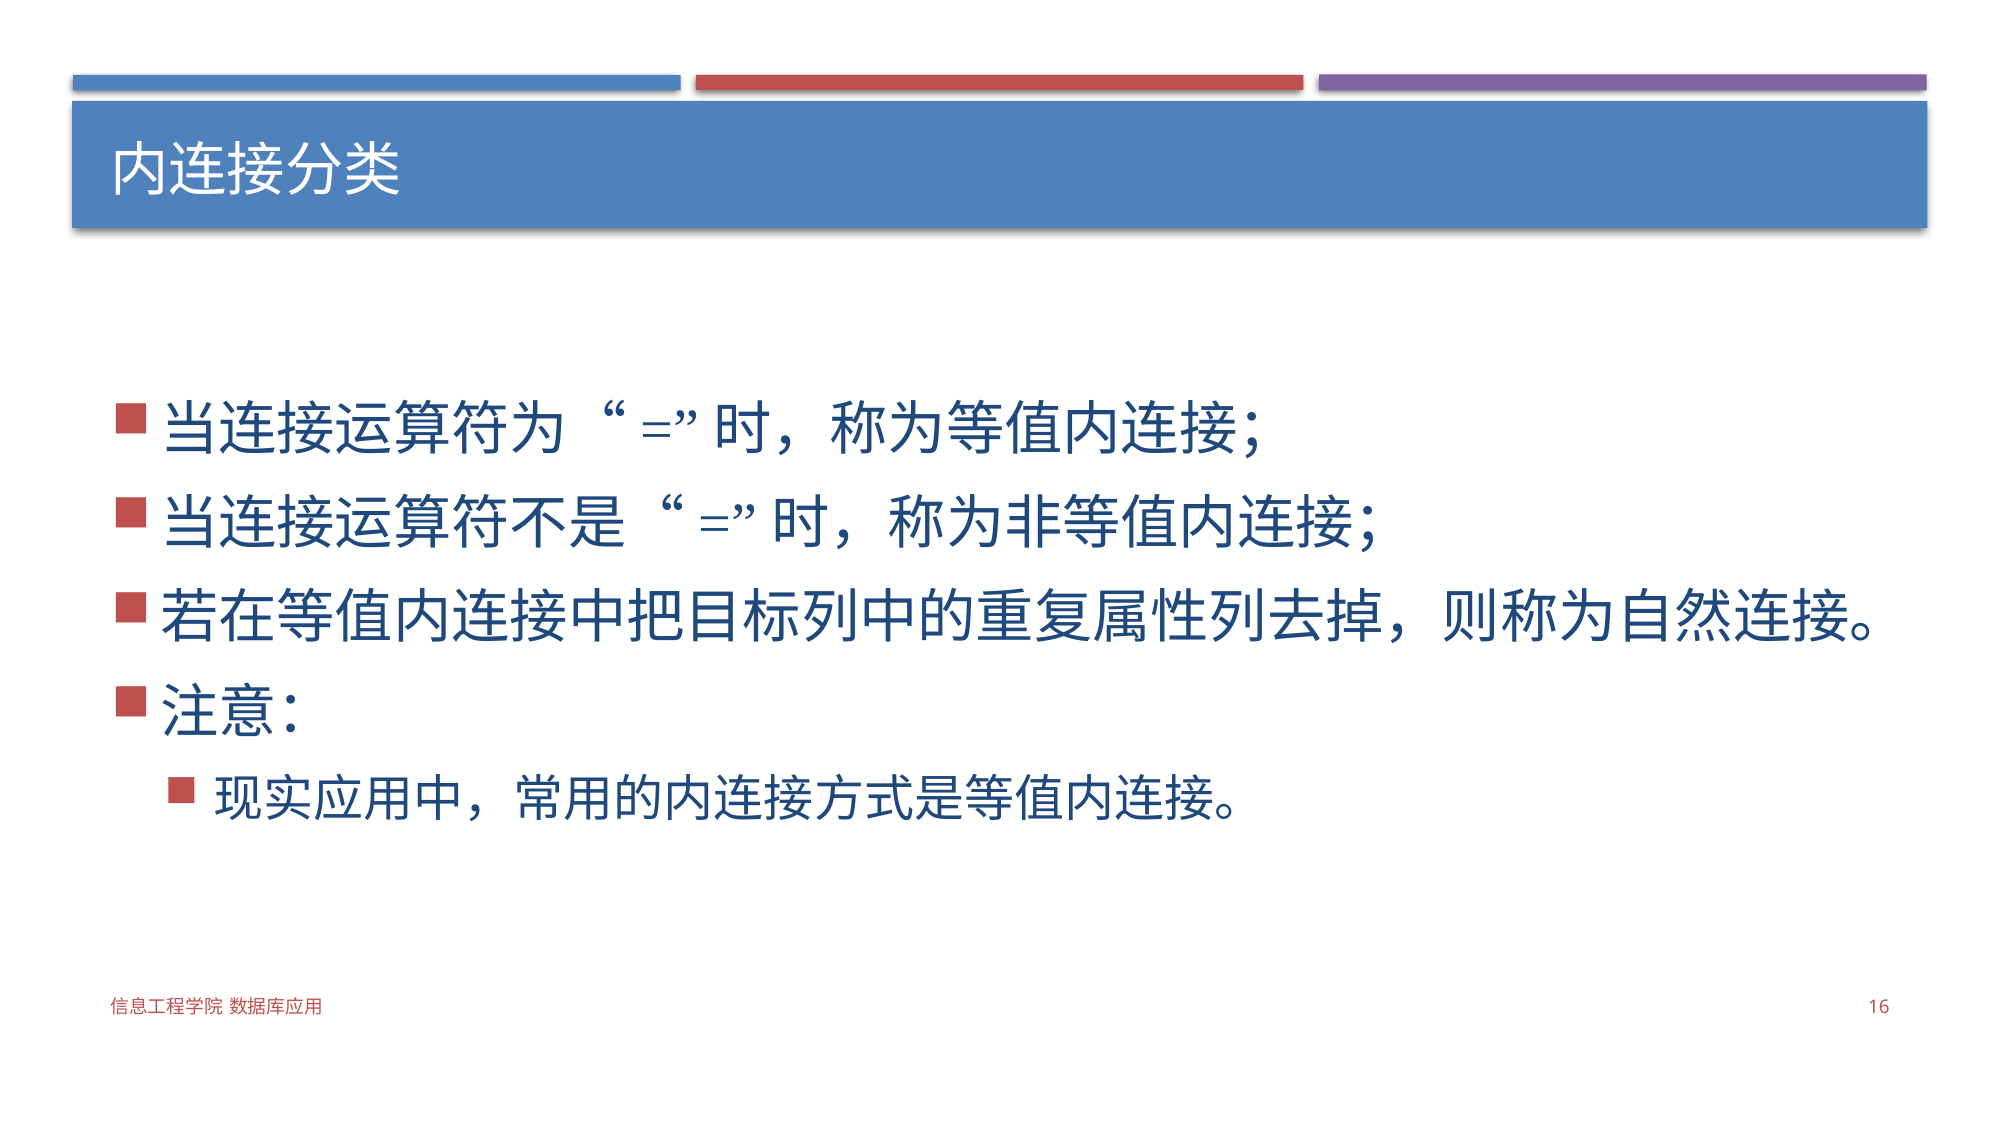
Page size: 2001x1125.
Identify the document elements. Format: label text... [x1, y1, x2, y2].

slide_number 16 [1732, 977, 1905, 1037]
list 当连接运算符为“=”时，称为等值内连接； 当连接运算符不是“=”时，称为非等值内连接； 若在等值内连接中把目标列中的重复属性列去掉，则称为自然连接。 注意： 现实应用中，常用的内连接方式是等值内连接。 [95, 256, 1905, 962]
footer 信息工程学院 数据库应用 [95, 976, 1230, 1037]
title 内连接分类 [95, 115, 1905, 210]
